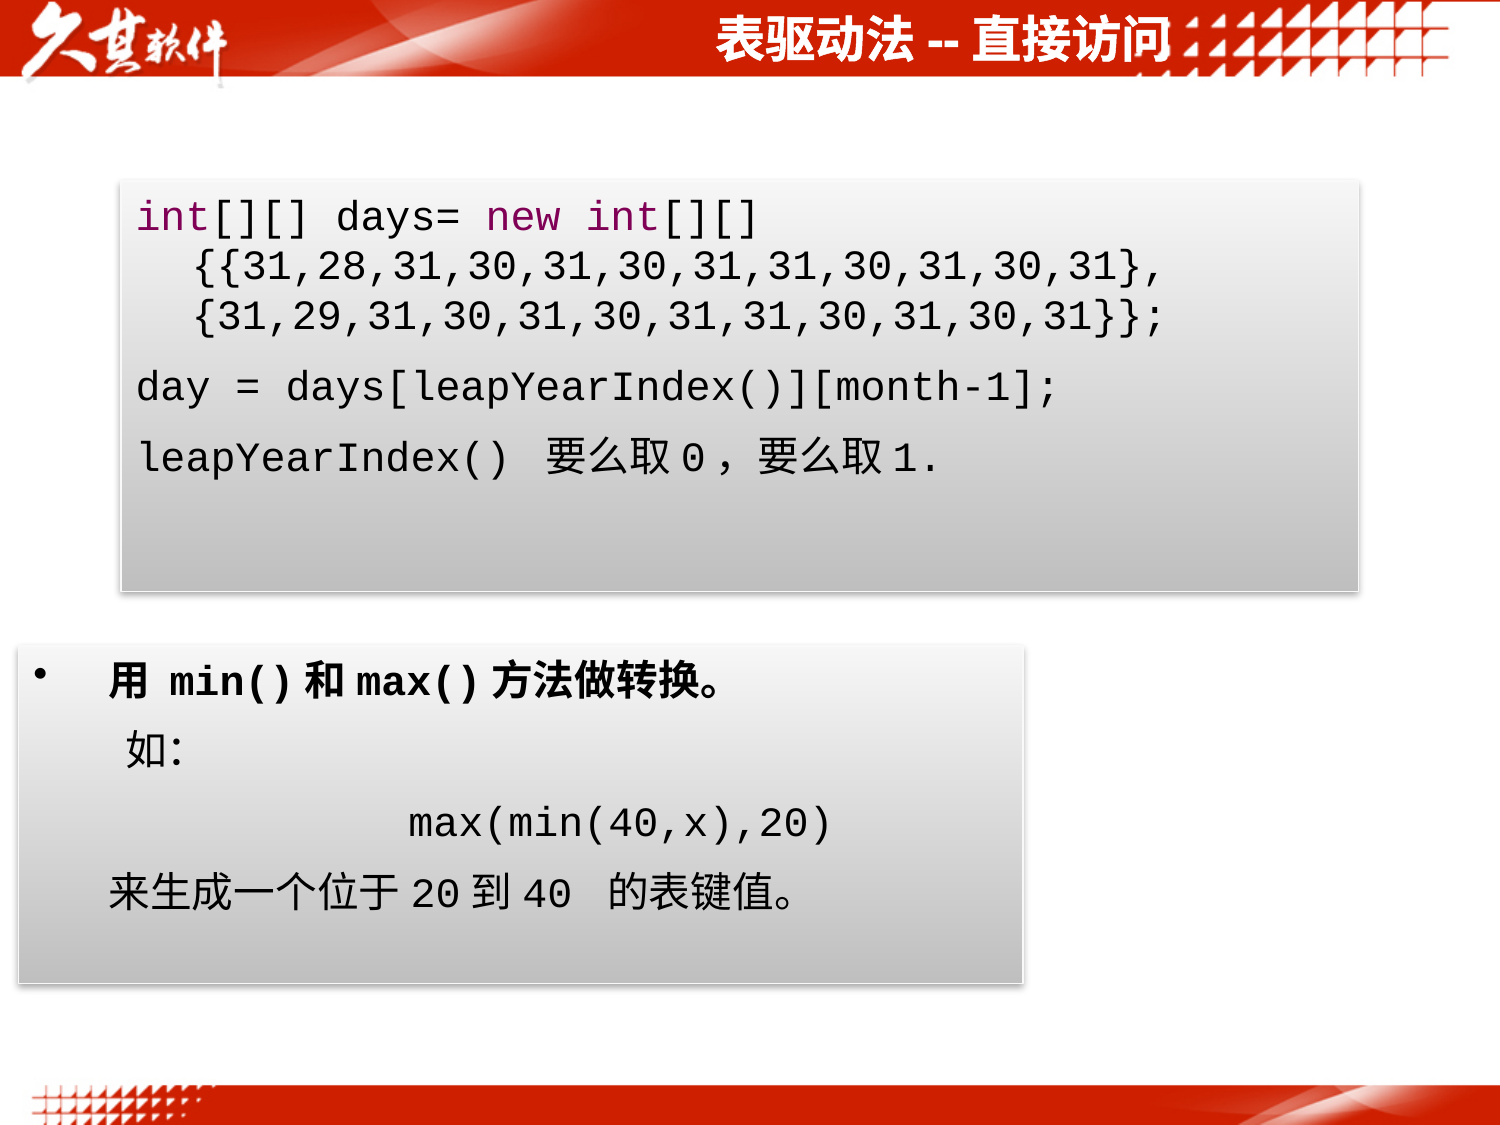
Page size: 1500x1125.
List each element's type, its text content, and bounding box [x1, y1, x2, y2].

text_box 表驱动法--直接访问 [386, 0, 1500, 75]
text_box 用 min()和max()方法做转换。 如： max(min(40,x),20) 来生成一个位于20到40 的表键值。 [18, 645, 1024, 984]
text_box int[][] days= new int[][]{{31,28,31,30,31,30,31,31,30,31,30,31},{31,29,31,30,31,30,31,31,30,31,30,31}}; day = days[leapYearIndex()][month-1]; leapYearIndex() 要么取0，要么取1. [120, 180, 1359, 592]
picture [0, 0, 1500, 1125]
